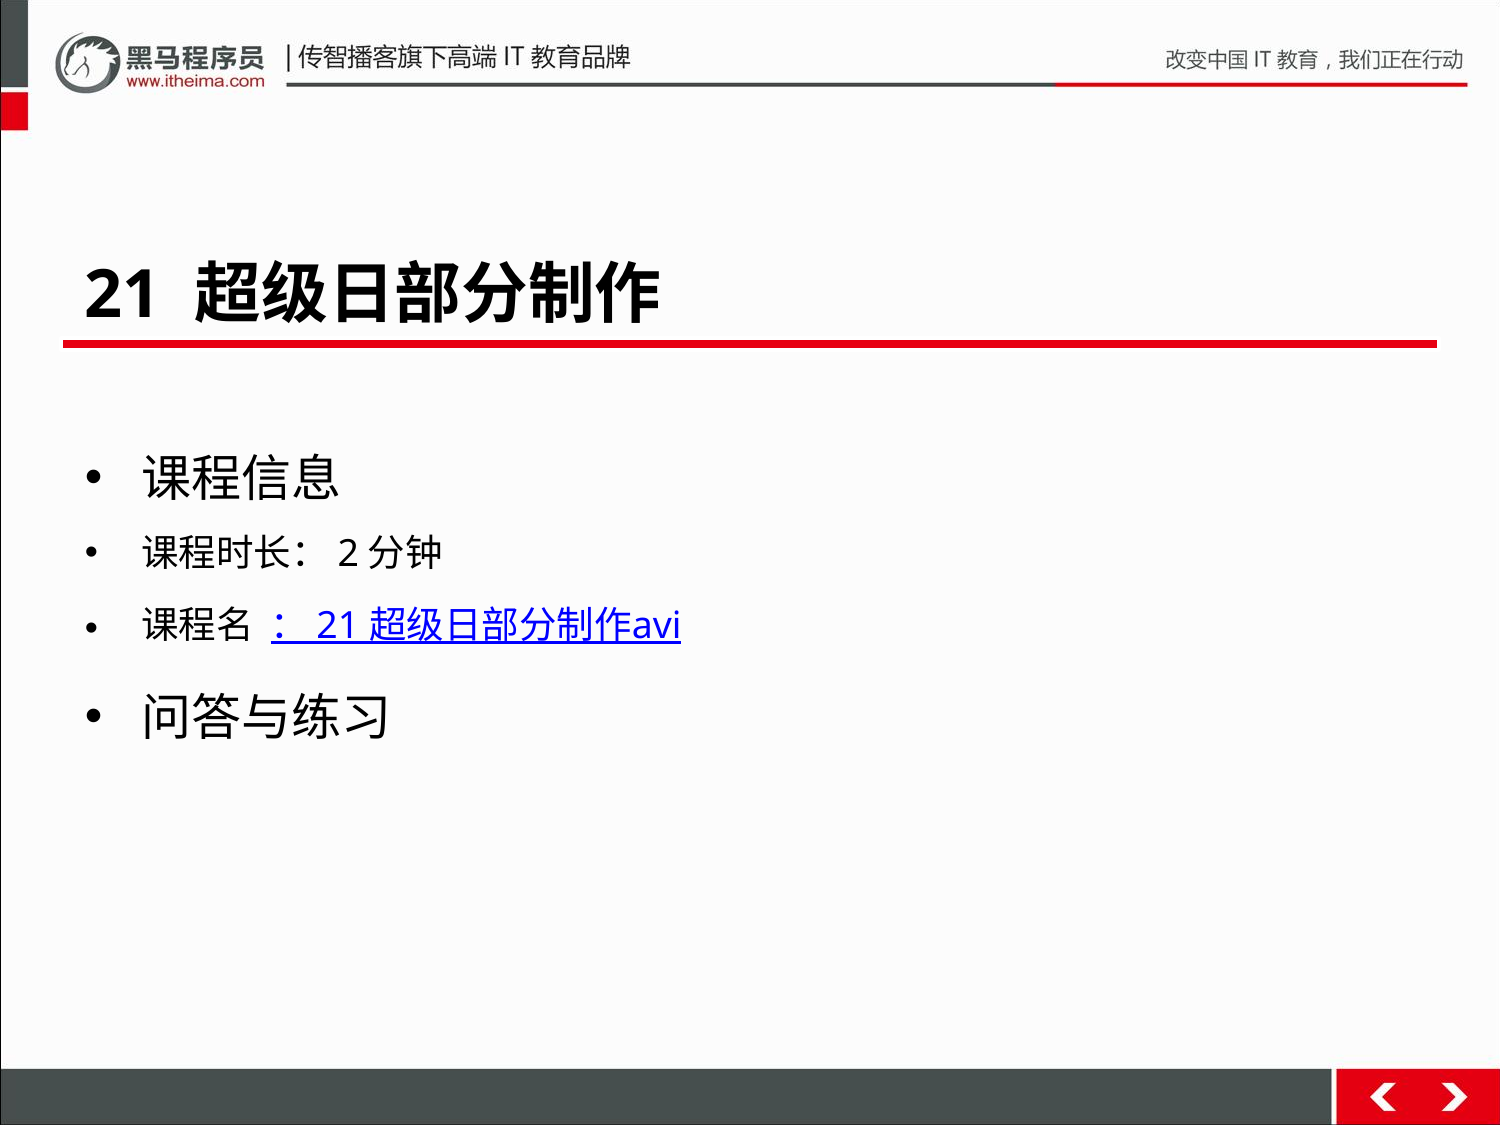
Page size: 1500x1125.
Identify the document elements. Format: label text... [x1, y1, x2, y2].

text_box 课程信息 课程时长：2分钟 课程名 ： 21 超级日部分制作avi 问答与练习 [69, 408, 1451, 753]
picture [0, 0, 1500, 1125]
text_box 21 超级日部分制作 [70, 243, 1382, 339]
